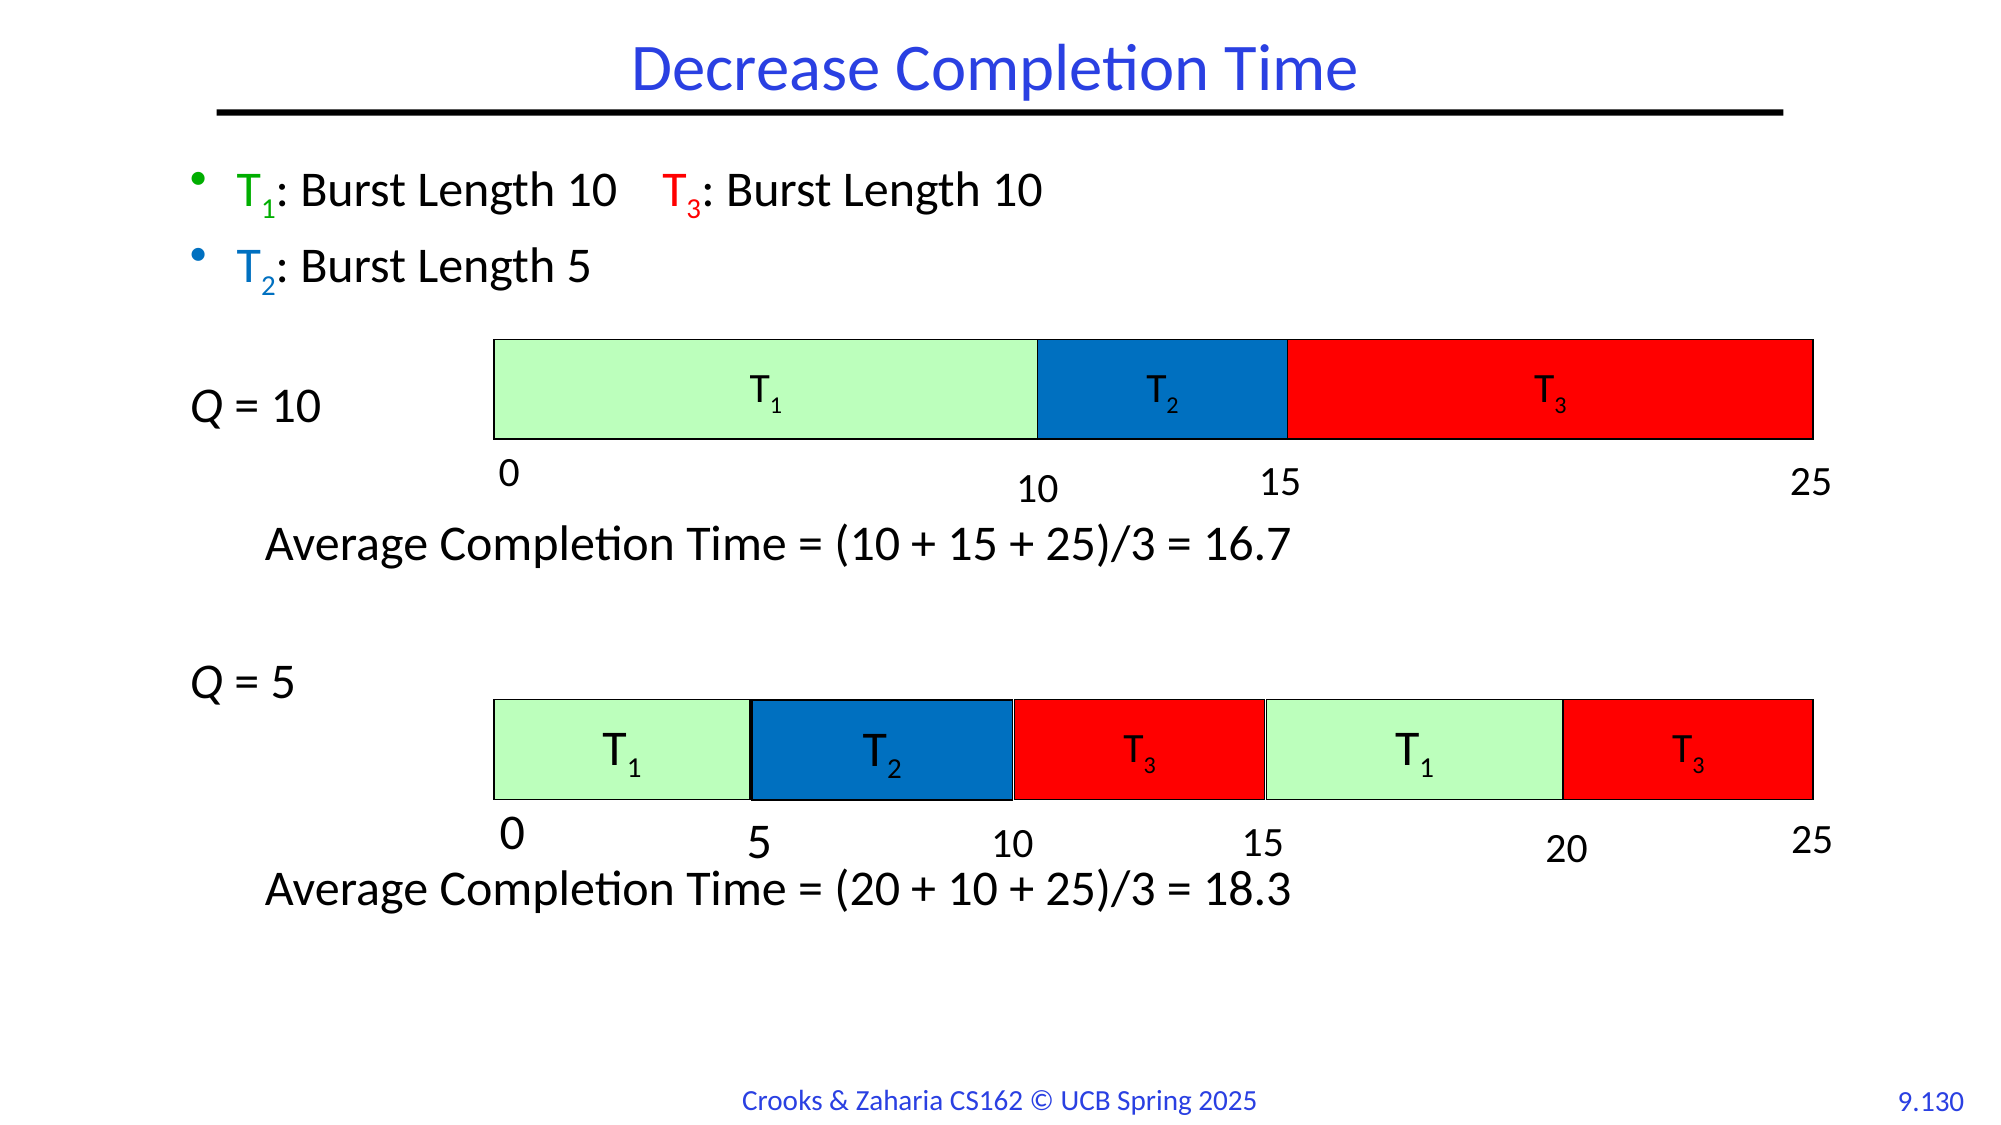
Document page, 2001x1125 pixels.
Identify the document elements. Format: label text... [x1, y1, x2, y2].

text_box T3 [1564, 699, 1814, 800]
text_box 20 [1567, 813, 1603, 878]
list T1: Burst Length 10 T3: Burst Length 10 T2: Burst Length 5 Q = 10 Average Completion Time = (10 + 15 + 25)/3 = 16.7 Q = 5 Average Completion Time = (20 + 10 + 25)/3 = 18.3 [174, 149, 2000, 1014]
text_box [478, 339, 1331, 520]
text_box 25 [1776, 804, 1849, 870]
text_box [478, 699, 1563, 877]
title Decrease Completion Time [212, 24, 1780, 113]
text_box T3 [1334, 339, 1814, 440]
text_box 25 [1775, 446, 2000, 511]
